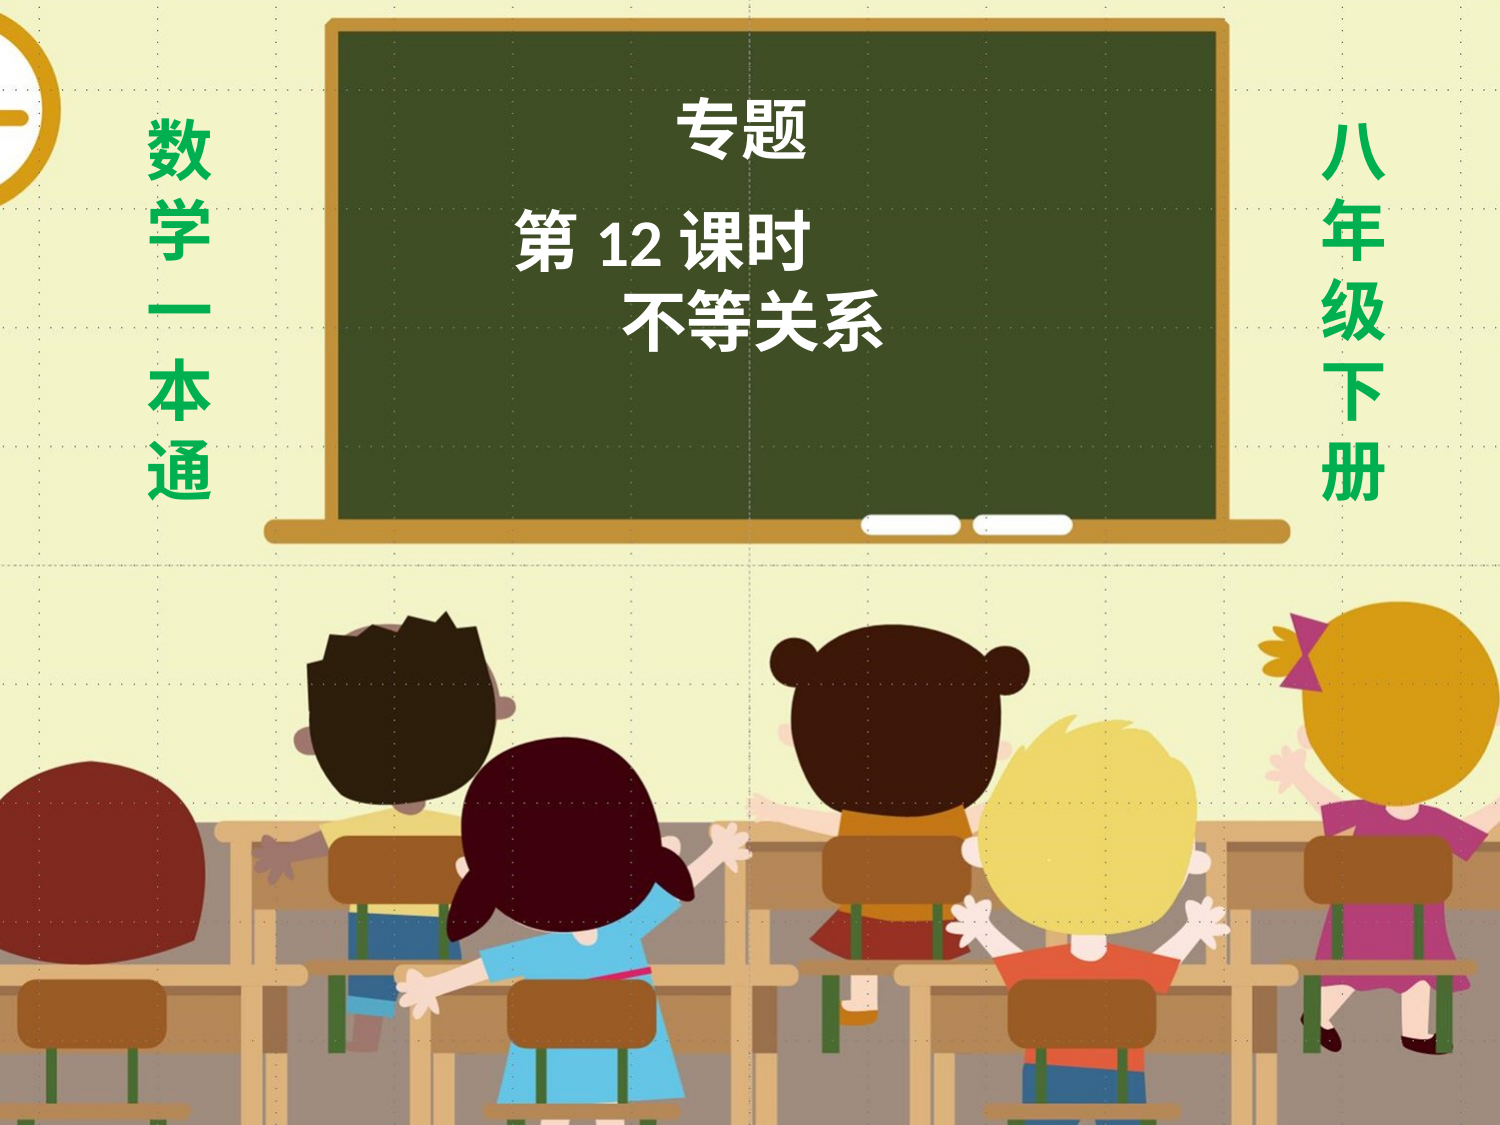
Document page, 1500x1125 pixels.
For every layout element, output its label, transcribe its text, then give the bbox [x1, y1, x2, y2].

text_box 数 学 一 本 通 [131, 101, 173, 516]
text_box 专题 [659, 80, 925, 175]
text_box 第12课时 不等关系 [504, 195, 974, 364]
text_box 八年级下册 [1305, 101, 1369, 516]
picture [0, 0, 1500, 1125]
